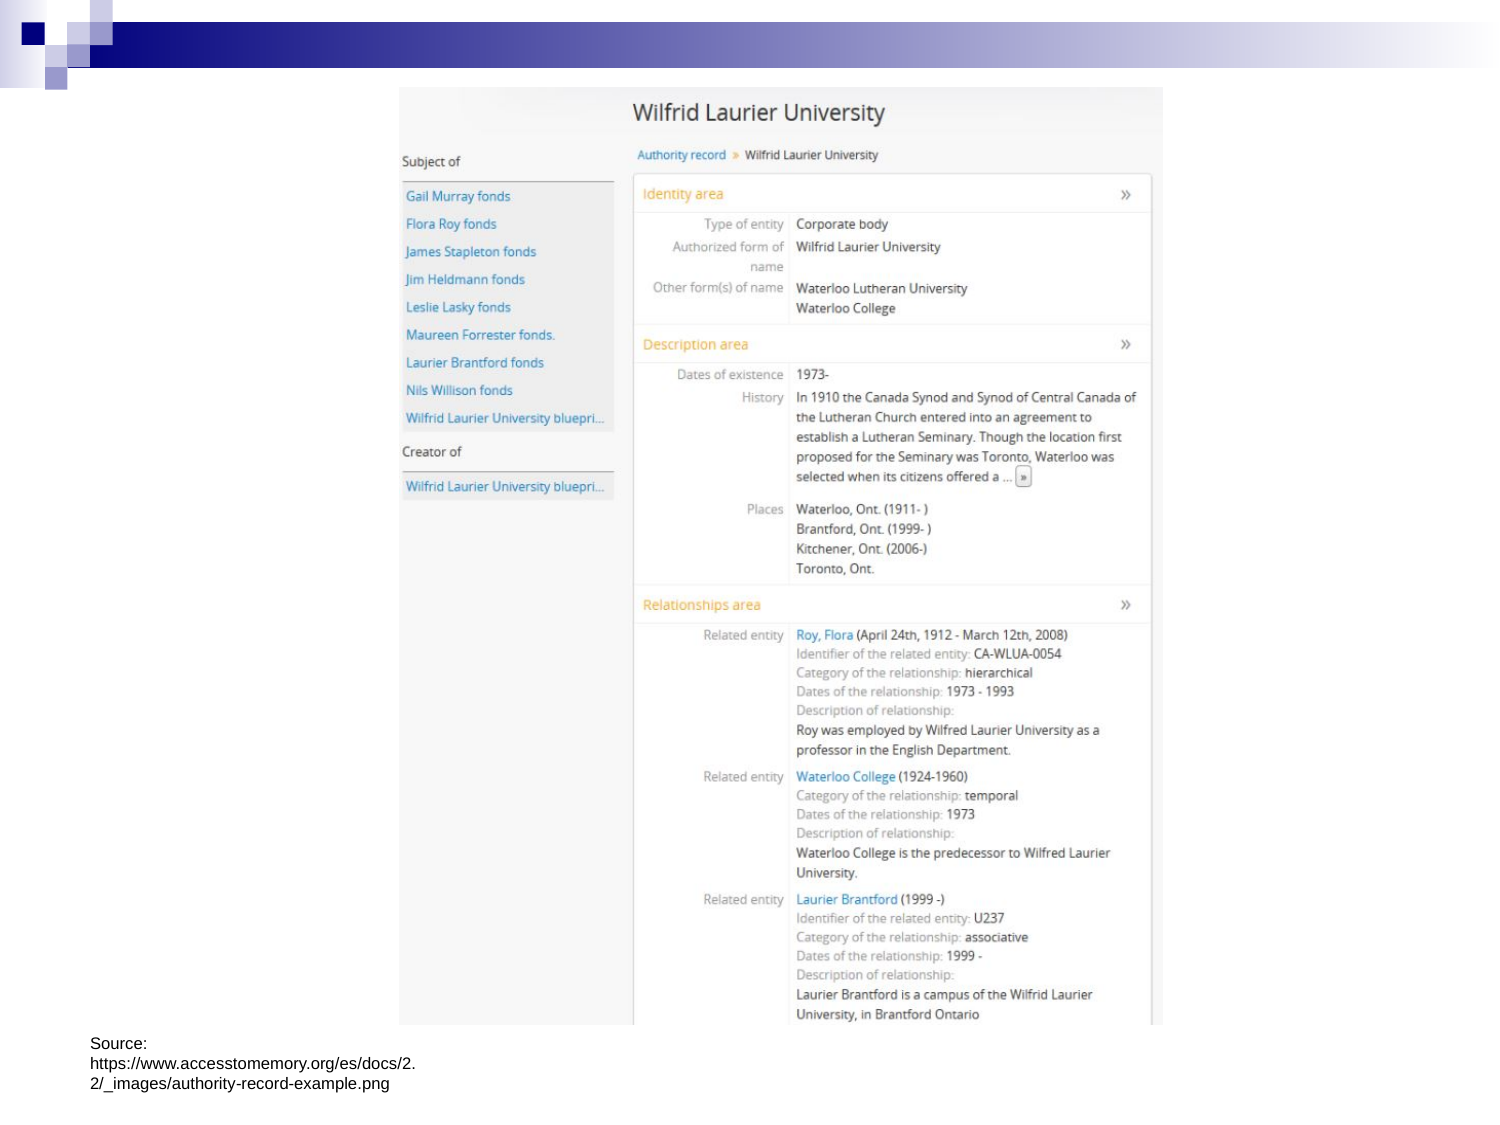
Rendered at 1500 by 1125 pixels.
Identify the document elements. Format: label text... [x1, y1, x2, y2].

title Source: https://www.accesstomemory.org/es/docs/2.2/_images/authority-record-example.png [75, 1025, 438, 1100]
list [399, 87, 1163, 1026]
